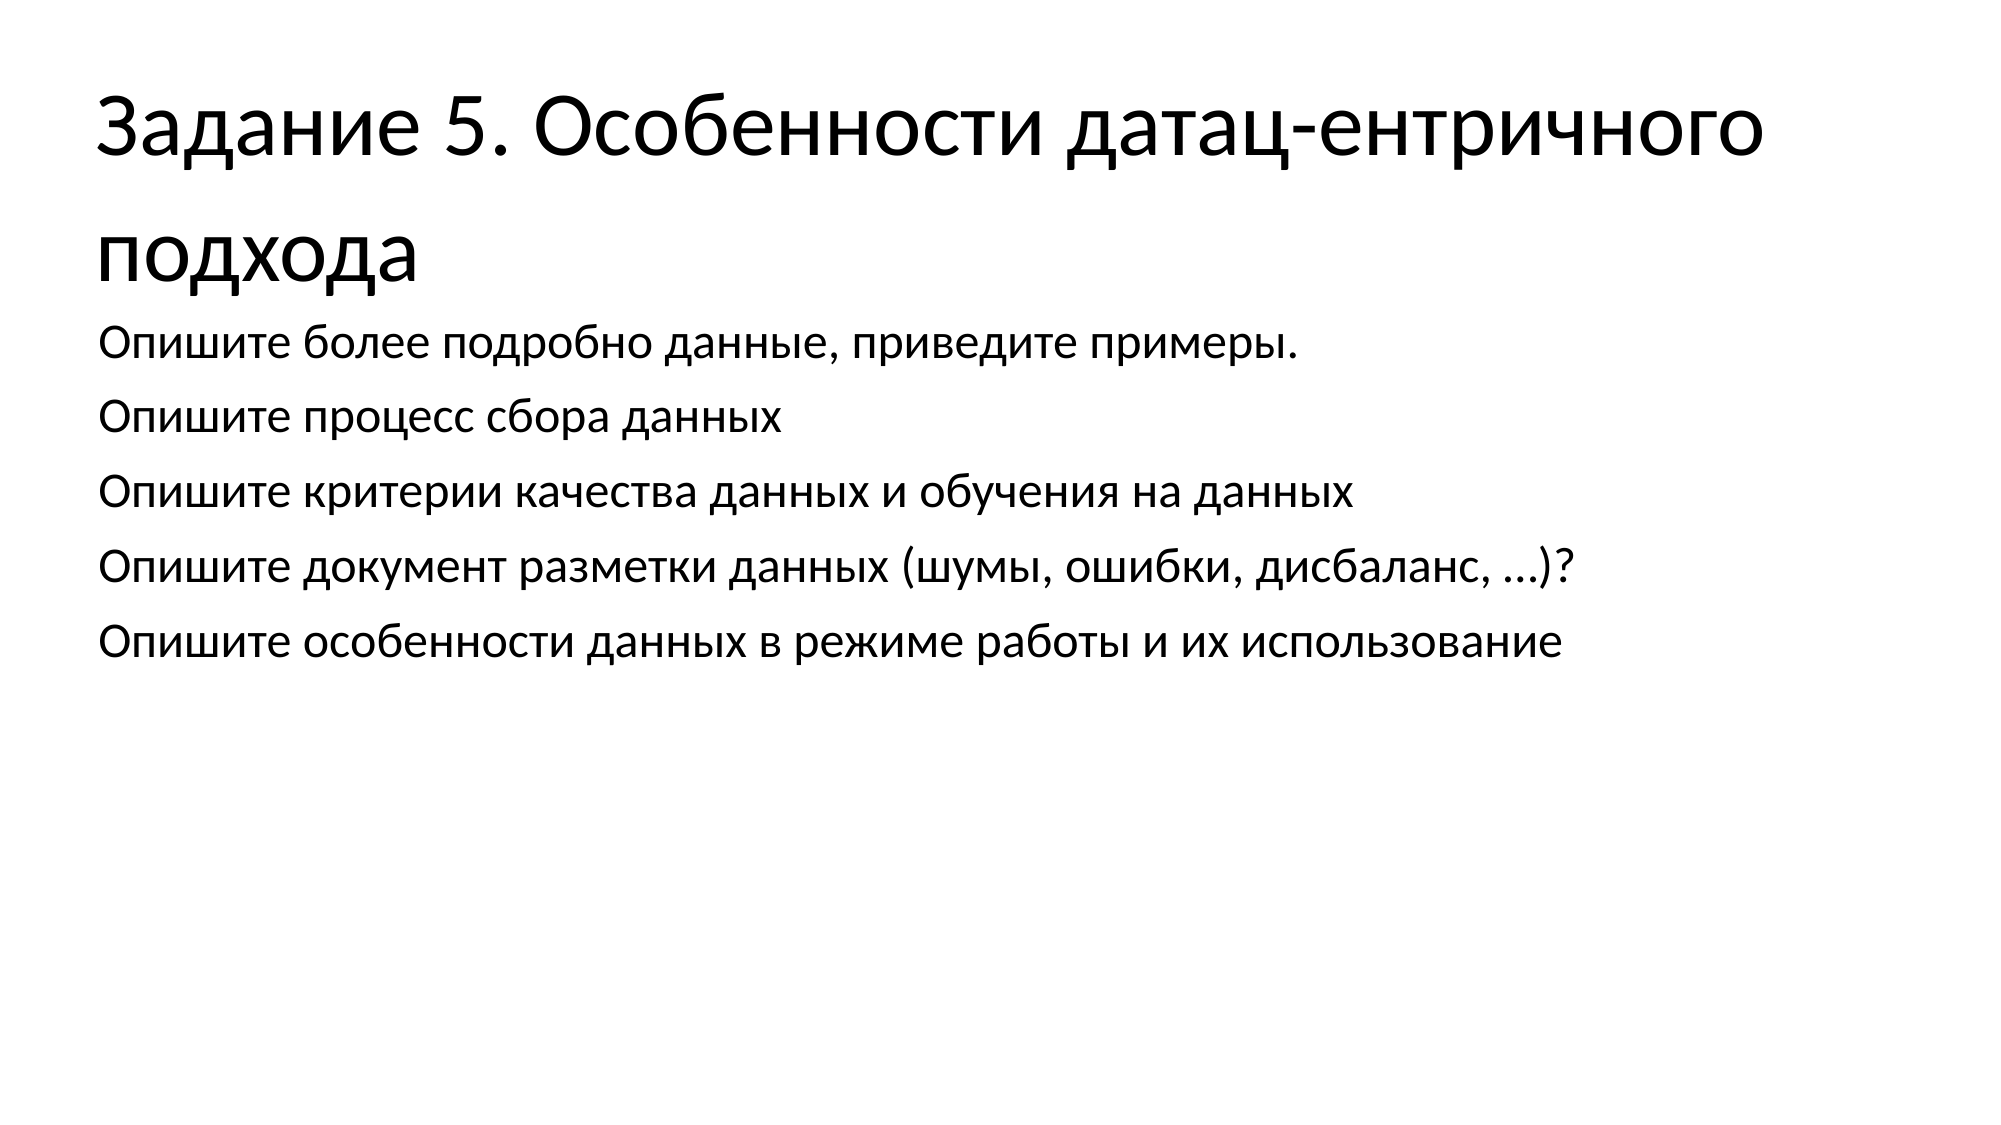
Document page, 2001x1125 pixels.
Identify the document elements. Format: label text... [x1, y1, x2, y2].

subtitle Опишите более подробно данные, приведите примеры. Опишите процесс сбора данных Опишите критерии качества данных и обучения на данных Опишите документ разметки данных (шумы, ошибки, дисбаланс, …)? Опишите особенности данных в режиме работы и их использование [75, 307, 1964, 1125]
title Задание 5. Особенности датац-ентричного подхода [55, 197, 1848, 308]
